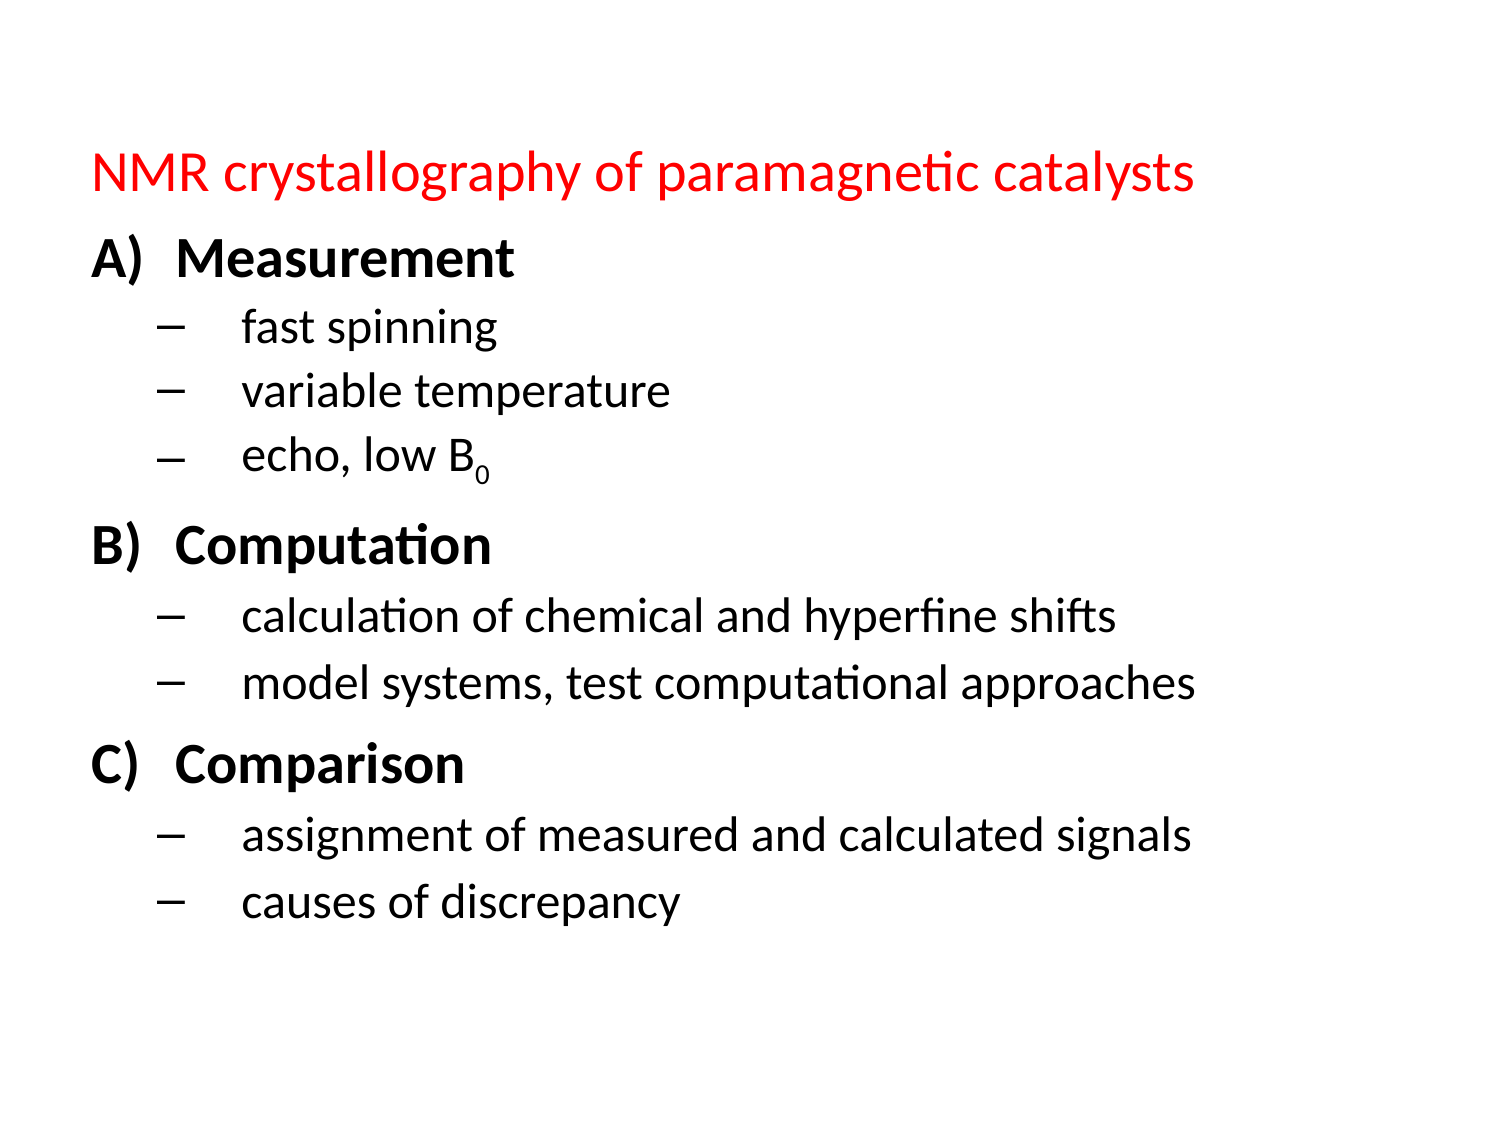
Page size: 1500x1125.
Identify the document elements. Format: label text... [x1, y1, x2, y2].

text_box NMR crystallography of paramagnetic catalysts Measurement fast spinning variable temperature echo, low B0 Computation calculation of chemical and hyperfine shifts model systems, test computational approaches Comparison assignment of measured and calculated signals causes of discrepancy [76, 125, 1465, 1052]
